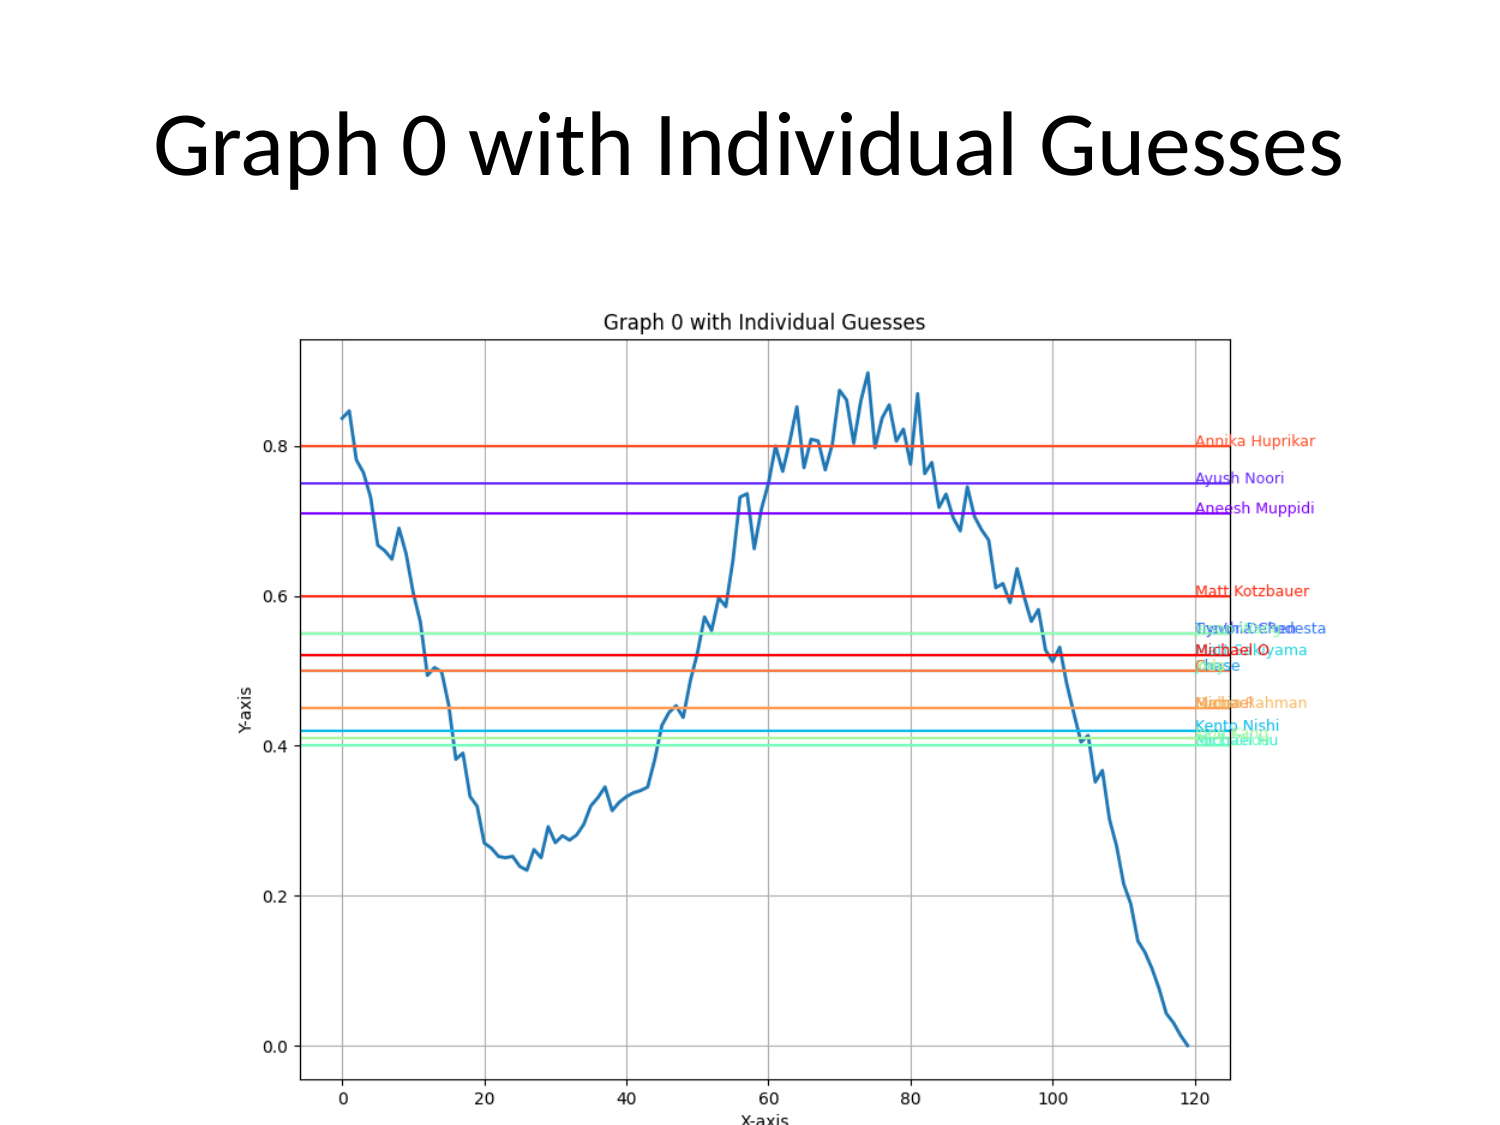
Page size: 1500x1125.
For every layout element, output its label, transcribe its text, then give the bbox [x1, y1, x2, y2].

title Graph 0 with Individual Guesses [75, 45, 1425, 233]
picture [149, 224, 1351, 1125]
